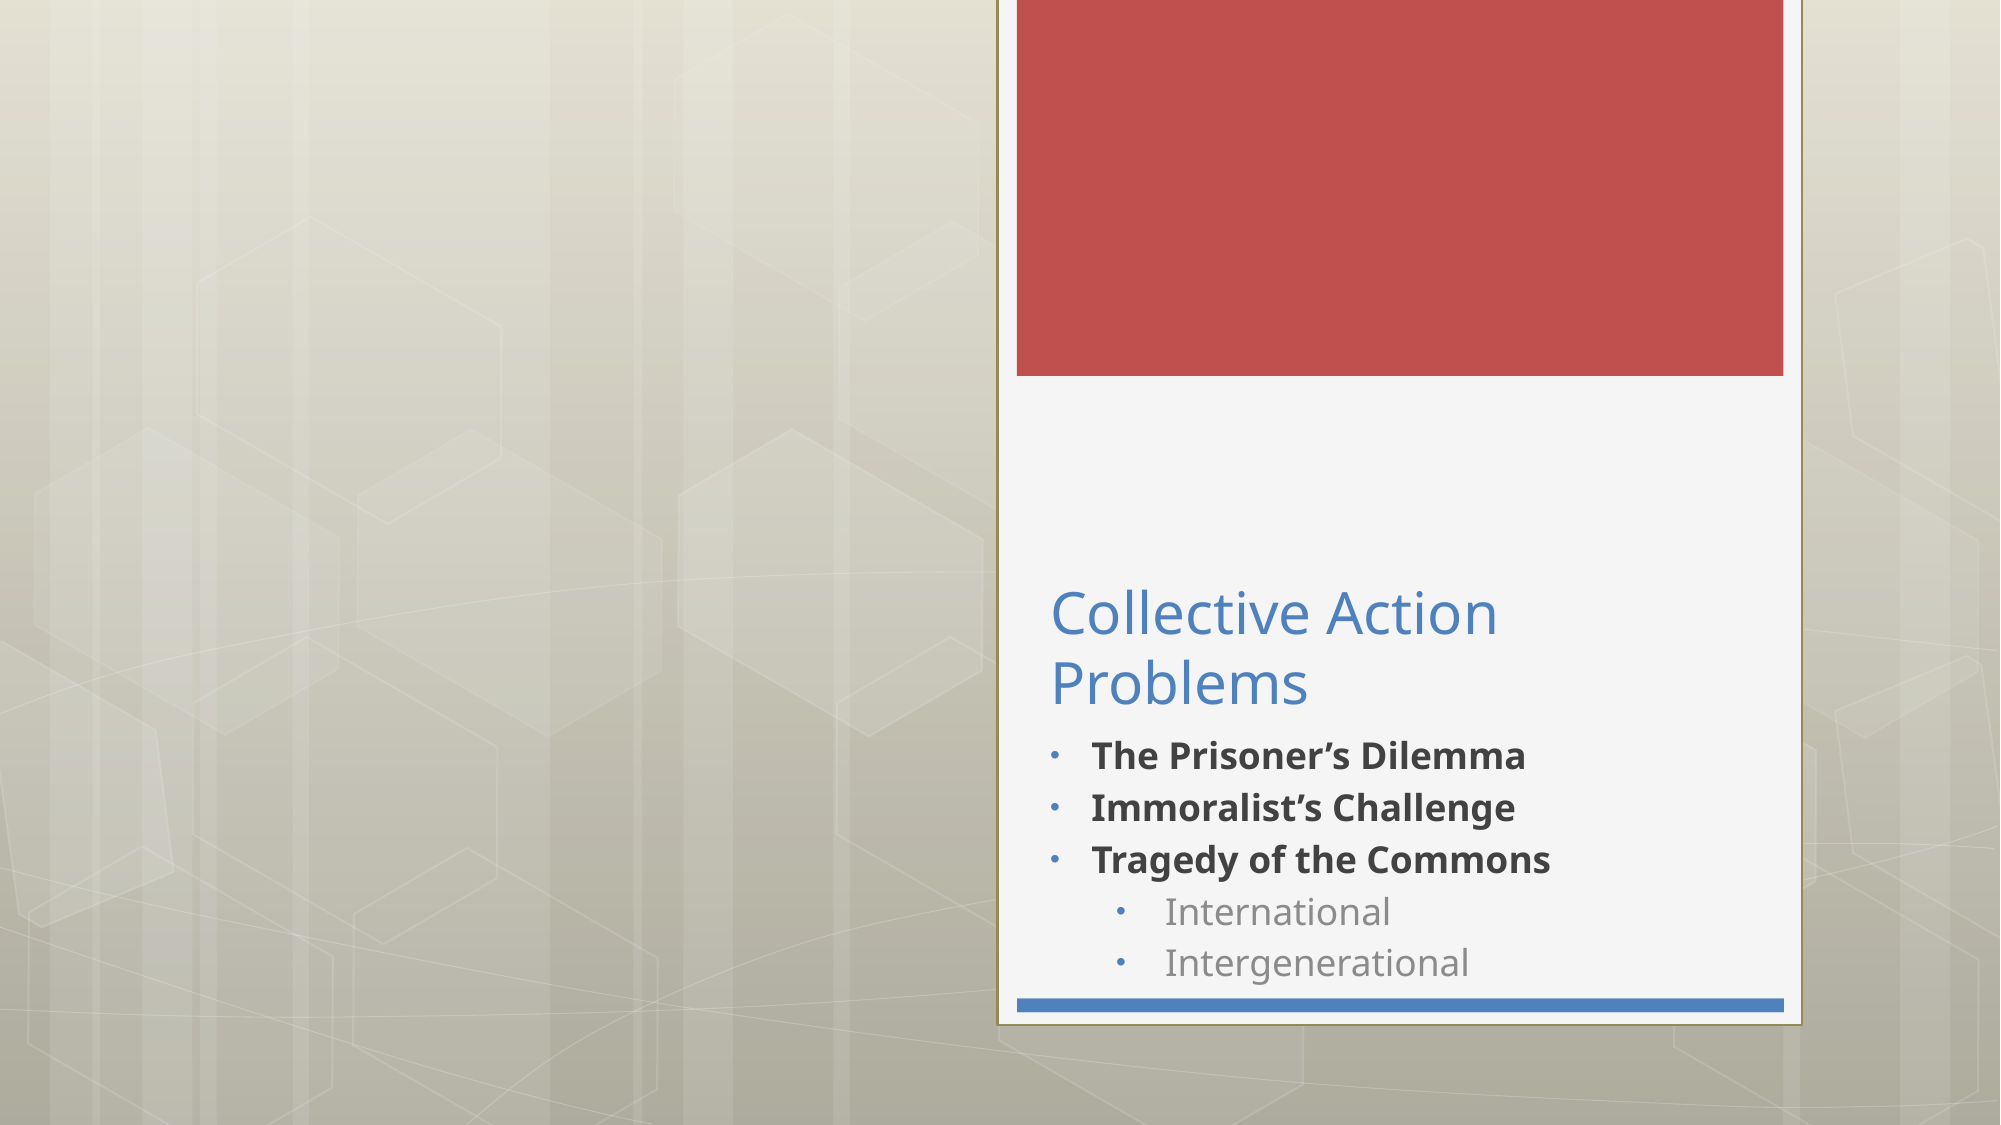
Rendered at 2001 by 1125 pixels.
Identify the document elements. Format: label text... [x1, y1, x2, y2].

subtitle The Prisoner’s Dilemma Immoralist’s Challenge Tragedy of the Commons International Intergenerational [1035, 725, 1788, 993]
title Collective Action Problems [1035, 444, 1760, 724]
